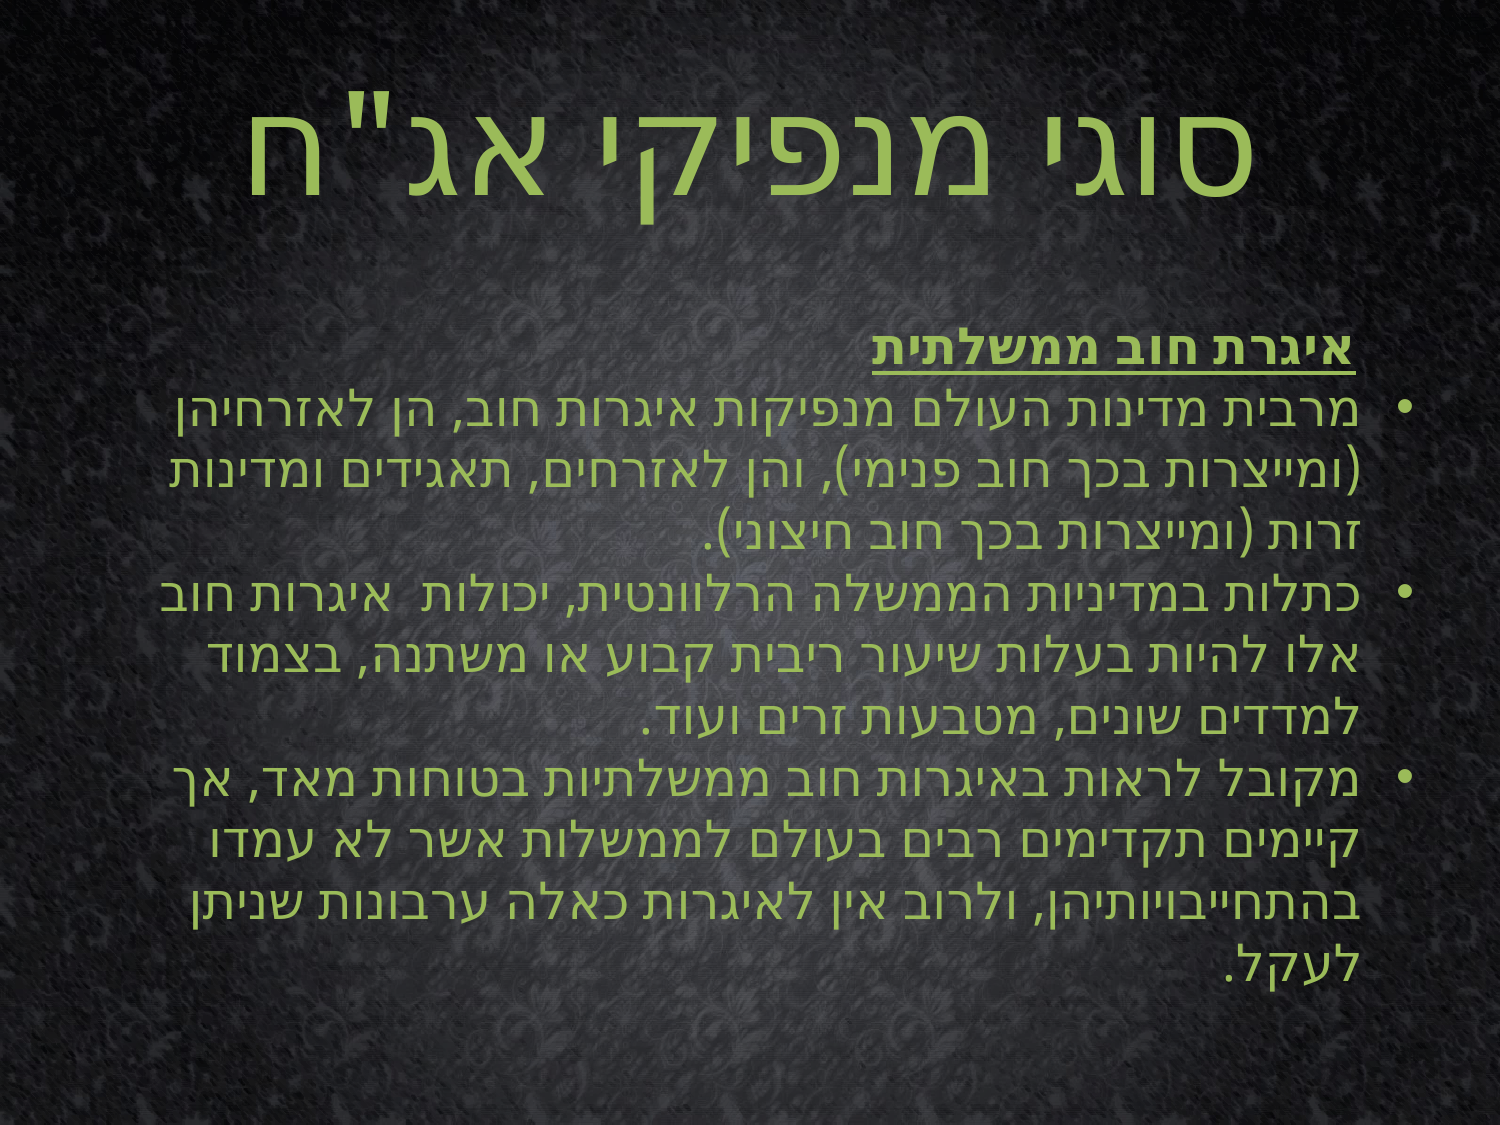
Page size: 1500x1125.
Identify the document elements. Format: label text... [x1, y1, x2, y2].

list איגרת חוב ממשלתית מרבית מדינות העולם מנפיקות איגרות חוב, הן לאזרחיהן (ומייצרות בכך חוב פנימי), והן לאזרחים, תאגידים ומדינות זרות (ומייצרות בכך חוב חיצוני). כתלות במדיניות הממשלה הרלוונטית, יכולות איגרות חוב אלו להיות בעלות שיעור ריבית קבוע או משתנה, בצמוד למדדים שונים, מטבעות זרים ועוד. מקובל לראות באיגרות חוב ממשלתיות בטוחות מאד, אך קיימים תקדימים רבים בעולם לממשלות אשר לא עמדו בהתחייבויותיהן, ולרוב אין לאיגרות כאלה ערבונות שניתן לעקל. [75, 262, 1425, 1005]
picture [0, 0, 1500, 1125]
title סוגי מנפיקי אג"ח [75, 45, 1425, 233]
